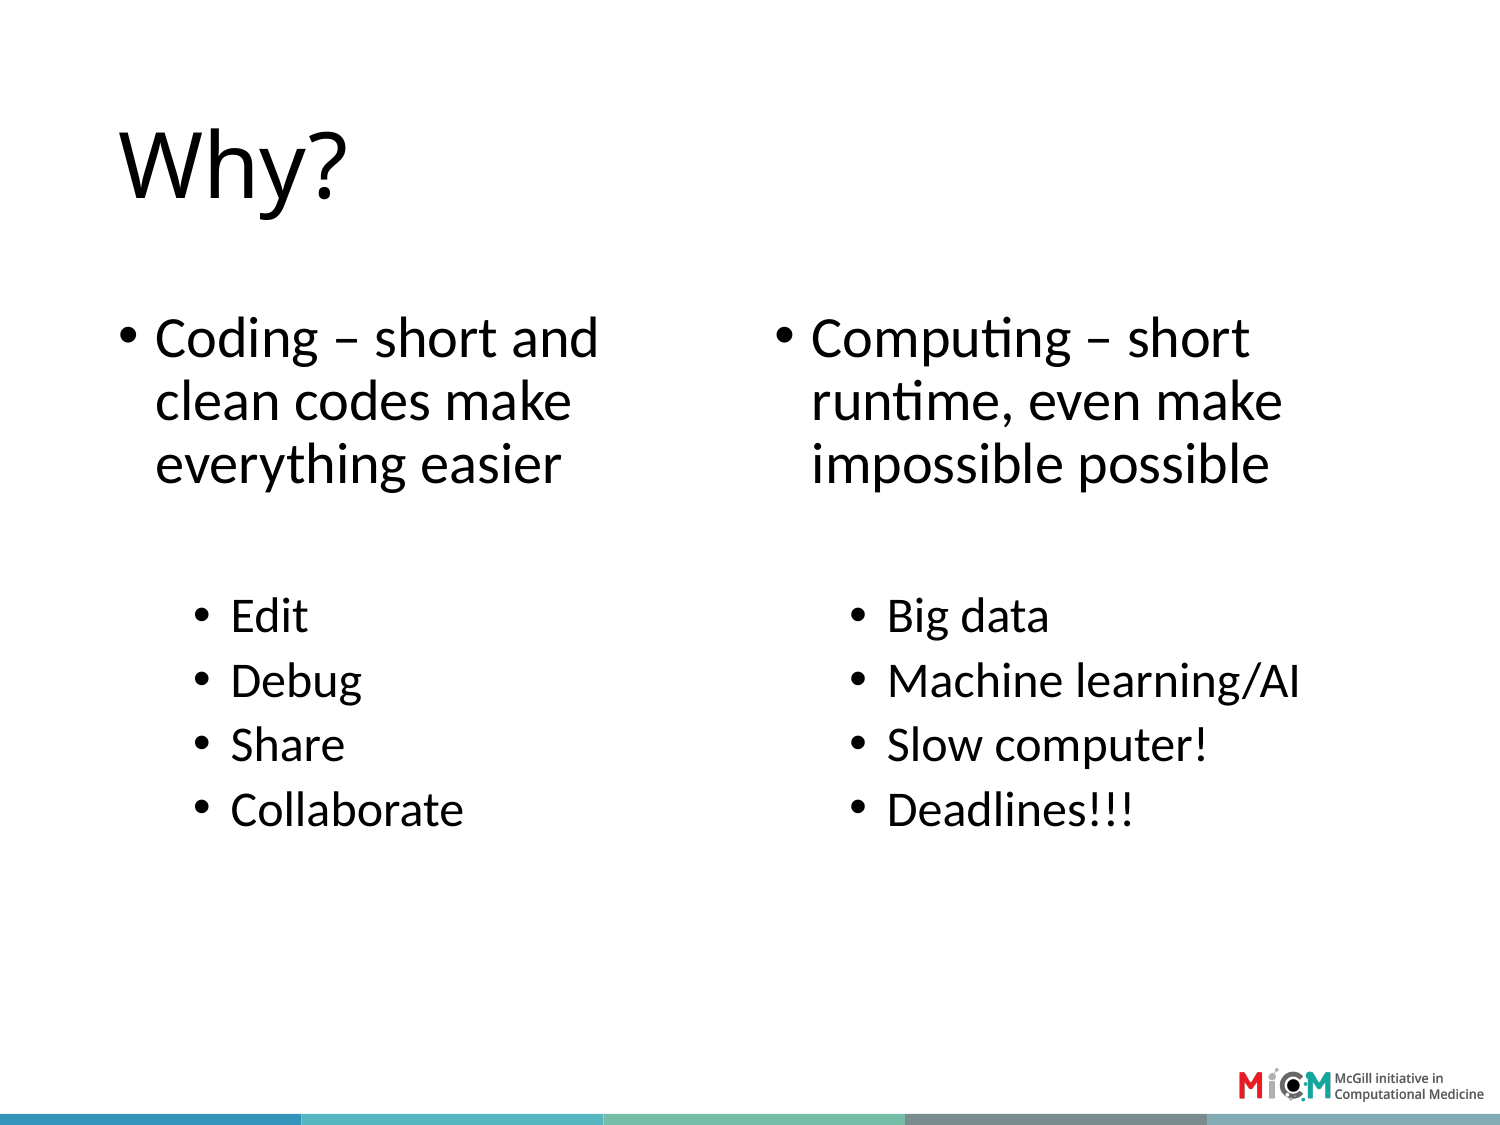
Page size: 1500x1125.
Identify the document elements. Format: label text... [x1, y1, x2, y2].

list Computing – short runtime, even make impossible possible Big data Machine learning/AI Slow computer! Deadlines!!! [759, 299, 1397, 1014]
picture [1211, 1051, 1500, 1122]
title Why? [103, 59, 1397, 278]
list Coding – short and clean codes make everything easier Edit Debug Share Collaborate [103, 299, 741, 1014]
